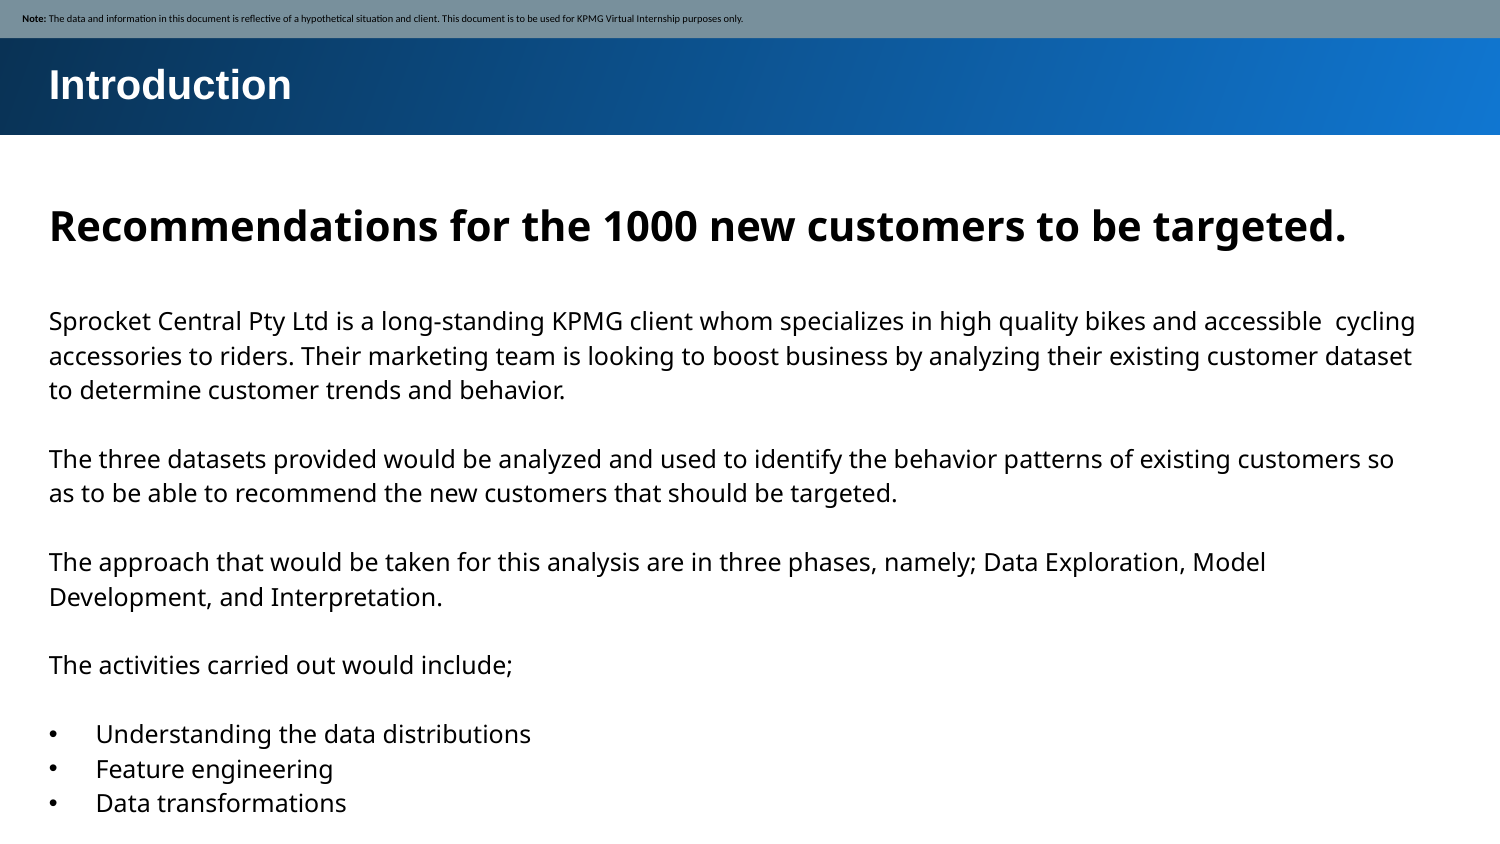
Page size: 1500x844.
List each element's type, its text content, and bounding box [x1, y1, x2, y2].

text_box Note: The data and information in this document is reflective of a hypothetical situation and client. This document is to be used for KPMG Virtual Internship purposes only. [0, 0, 1500, 39]
text_box Recommendations for the 1000 new customers to be targeted. [33, 177, 1439, 266]
text_box [0, 39, 1500, 135]
text_box Sprocket Central Pty Ltd is a long-standing KPMG client whom specializes in high quality bikes and accessible cycling accessories to riders. Their marketing team is looking to boost business by analyzing their existing customer dataset to determine customer trends and behavior. The three datasets provided would be analyzed and used to identify the behavior patterns of existing customers so as to be able to recommend the new customers that should be targeted. The approach that would be taken for this analysis are in three phases, namely; Data Exploration, Model Development, and Interpretation. The activities carried out would include; Understanding the data distributions Feature engineering Data transformations [33, 286, 1439, 844]
text_box Introduction [33, 43, 1439, 124]
